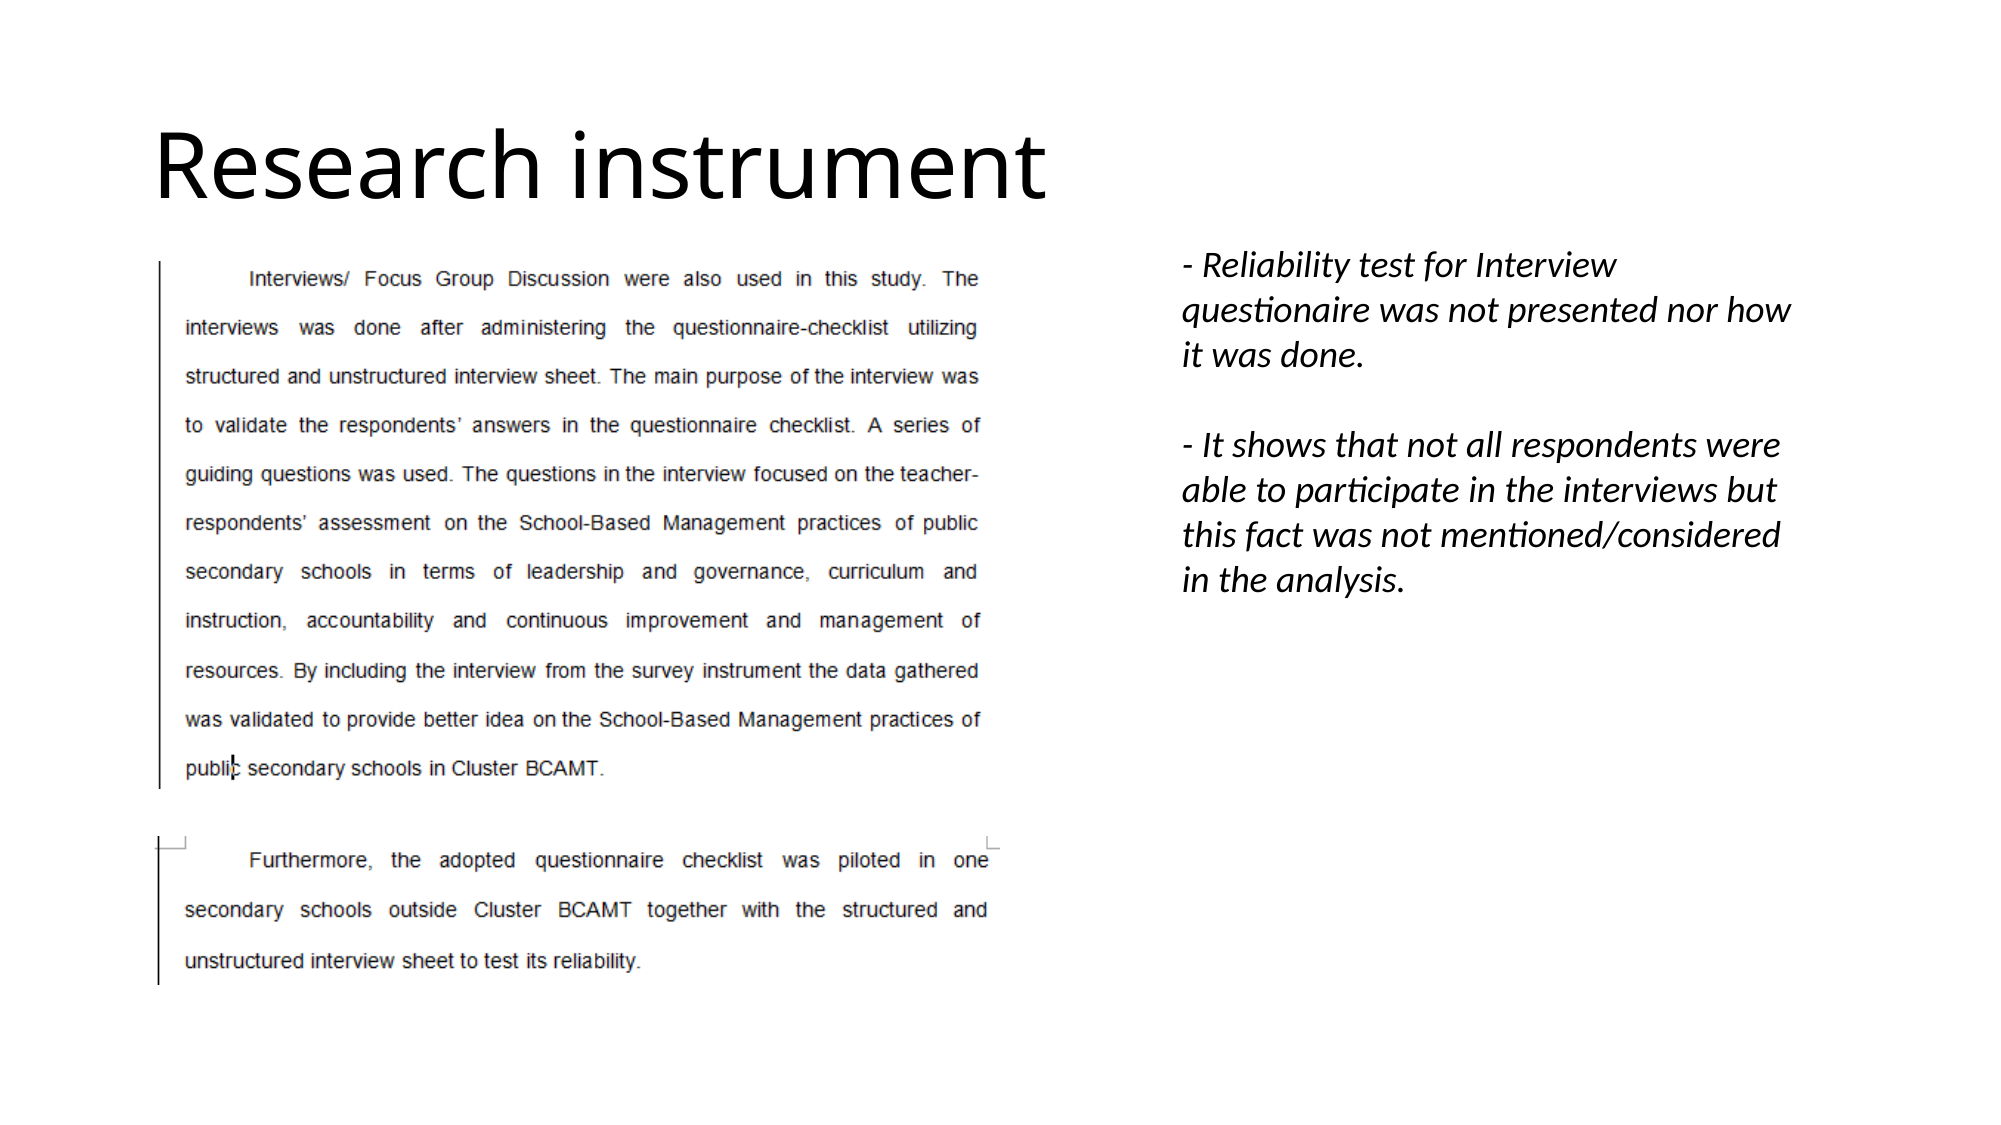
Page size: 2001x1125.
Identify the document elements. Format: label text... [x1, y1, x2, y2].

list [149, 836, 1000, 985]
title Research instrument [137, 59, 1863, 278]
text_box - Reliability test for Interview questionaire was not presented nor how it was done. - It shows that not all respondents were able to participate in the interviews but this fact was not mentioned/considered in the analysis. [1167, 232, 1816, 608]
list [137, 261, 988, 789]
